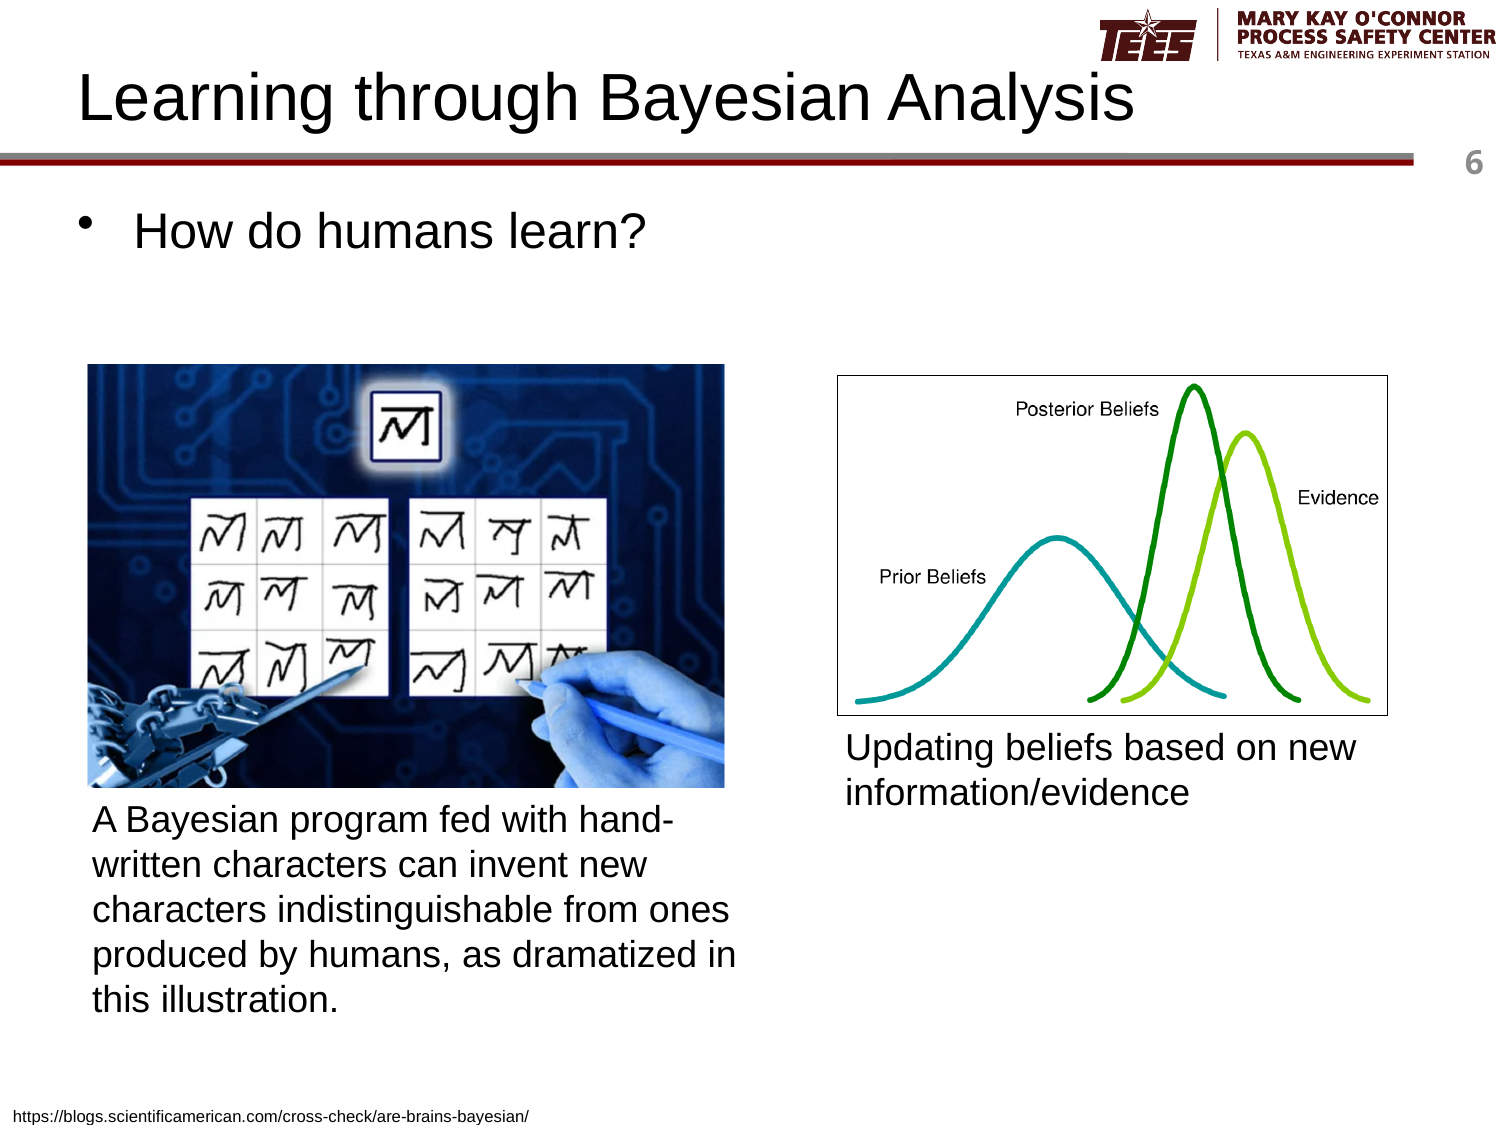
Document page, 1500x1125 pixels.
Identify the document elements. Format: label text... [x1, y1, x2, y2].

text_box https://blogs.scientificamerican.com/cross-check/are-brains-bayesian/ [0, 1098, 748, 1125]
picture [1100, 8, 1496, 61]
picture [85, 362, 726, 788]
title Learning through Bayesian Analysis [62, 37, 1238, 150]
picture [837, 374, 1388, 716]
text_box Updating beliefs based on new information/evidence [830, 715, 1478, 821]
list How do humans learn? [62, 191, 1413, 1075]
text_box A Bayesian program fed with hand-written characters can invent new characters indistinguishable from ones produced by humans, as dramatized in this illustration. [77, 787, 765, 1028]
